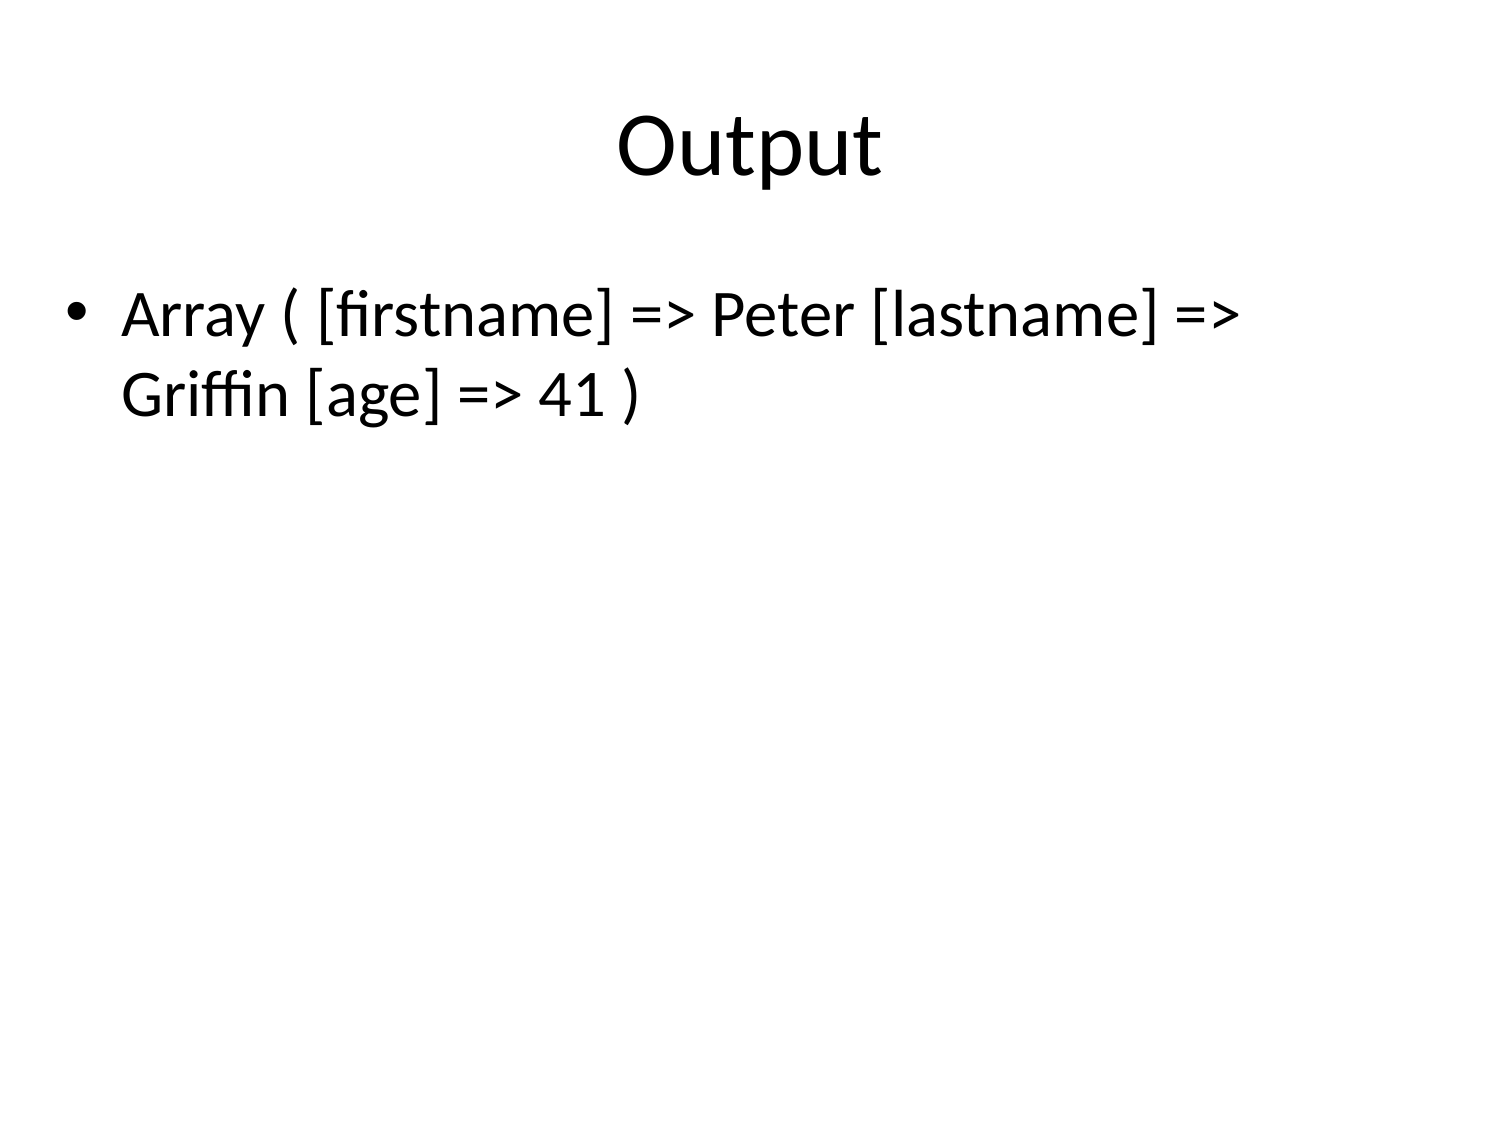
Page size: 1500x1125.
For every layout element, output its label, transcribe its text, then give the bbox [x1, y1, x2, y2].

title Output [75, 45, 1425, 233]
list Array ( [firstname] => Peter [lastname] => Griffin [age] => 41 ) [50, 262, 1425, 1005]
